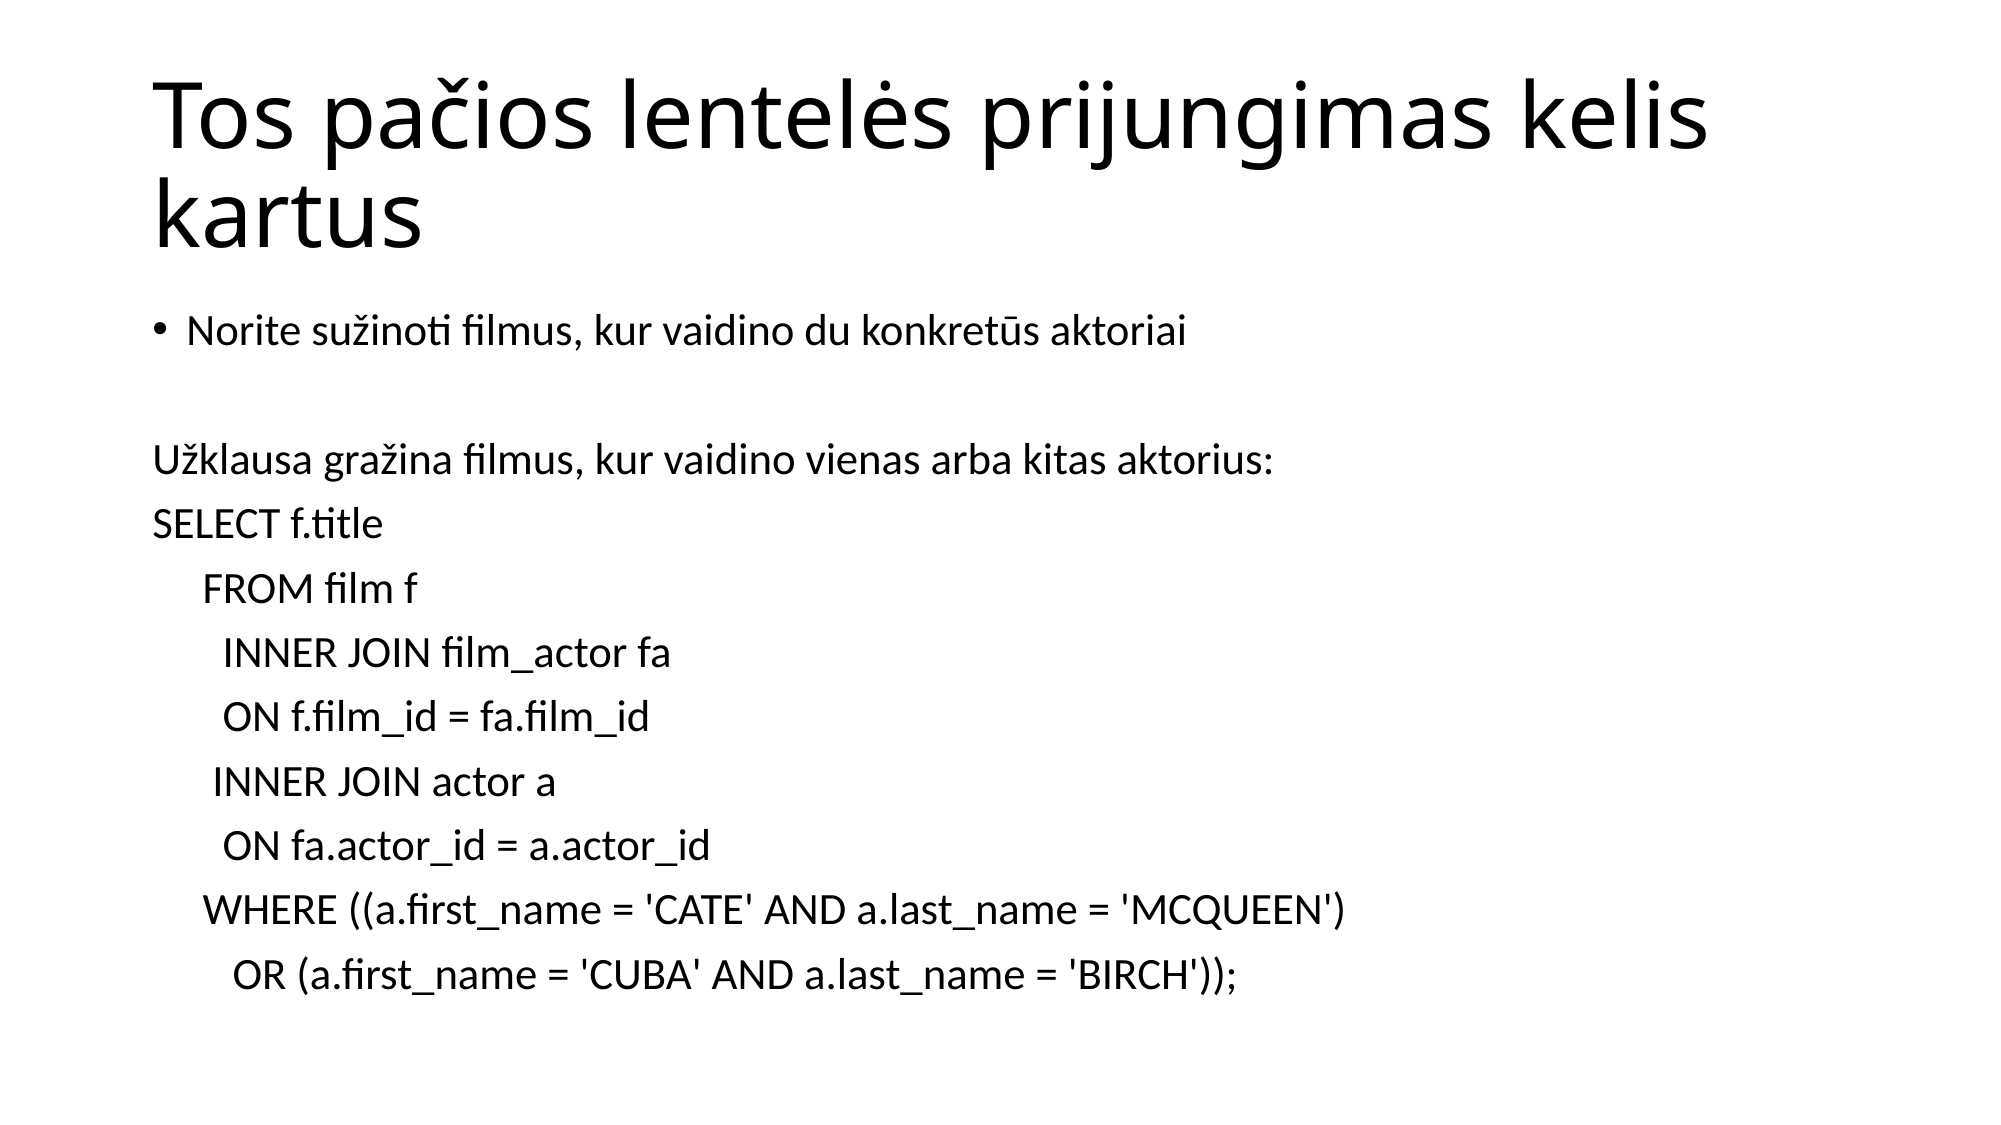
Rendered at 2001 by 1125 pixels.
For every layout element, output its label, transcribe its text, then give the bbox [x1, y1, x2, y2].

list Norite sužinoti filmus, kur vaidino du konkretūs aktoriai Užklausa gražina filmus, kur vaidino vienas arba kitas aktorius: SELECT f.title FROM film f INNER JOIN film_actor fa ON f.film_id = fa.film_id INNER JOIN actor a ON fa.actor_id = a.actor_id WHERE ((a.first_name = 'CATE' AND a.last_name = 'MCQUEEN') OR (a.first_name = 'CUBA' AND a.last_name = 'BIRCH')); [137, 299, 1863, 1014]
title Tos pačios lentelės prijungimas kelis kartus [137, 59, 1863, 278]
